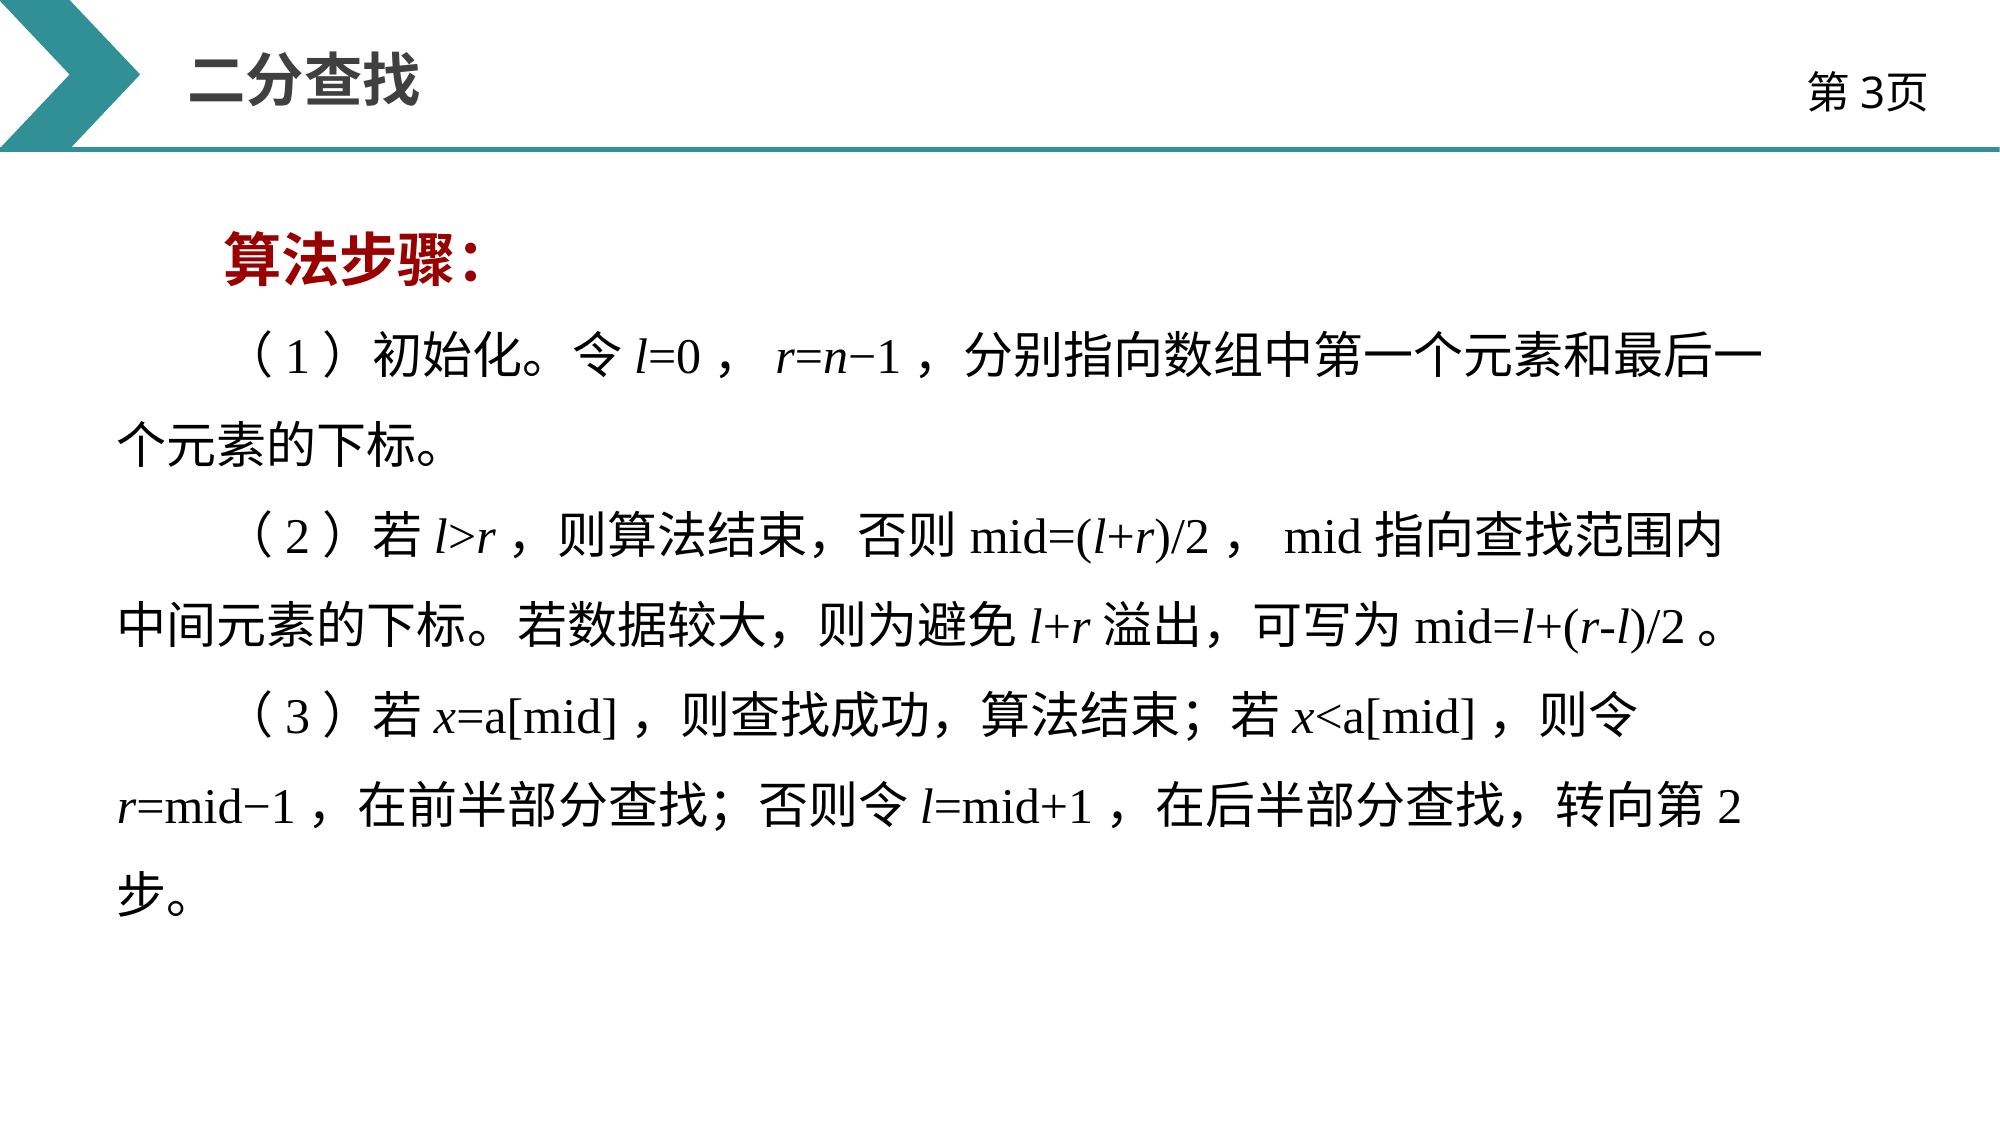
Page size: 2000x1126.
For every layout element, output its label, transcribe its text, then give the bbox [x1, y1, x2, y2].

text_box 二分查找 [173, 35, 823, 121]
text_box 算法步骤： （1）初始化。令l=0，r=n−1，分别指向数组中第一个元素和最后一个元素的下标。 （2）若l>r，则算法结束，否则mid=(l+r)/2，mid指向查找范围内中间元素的下标。若数据较大，则为避免l+r溢出，可写为mid=l+(r-l)/2。 （3）若x=a[mid]，则查找成功，算法结束；若x<a[mid]，则令r=mid−1，在前半部分查找；否则令l=mid+1，在后半部分查找，转向第2步。 [102, 180, 1780, 931]
text_box [0, 0, 142, 148]
